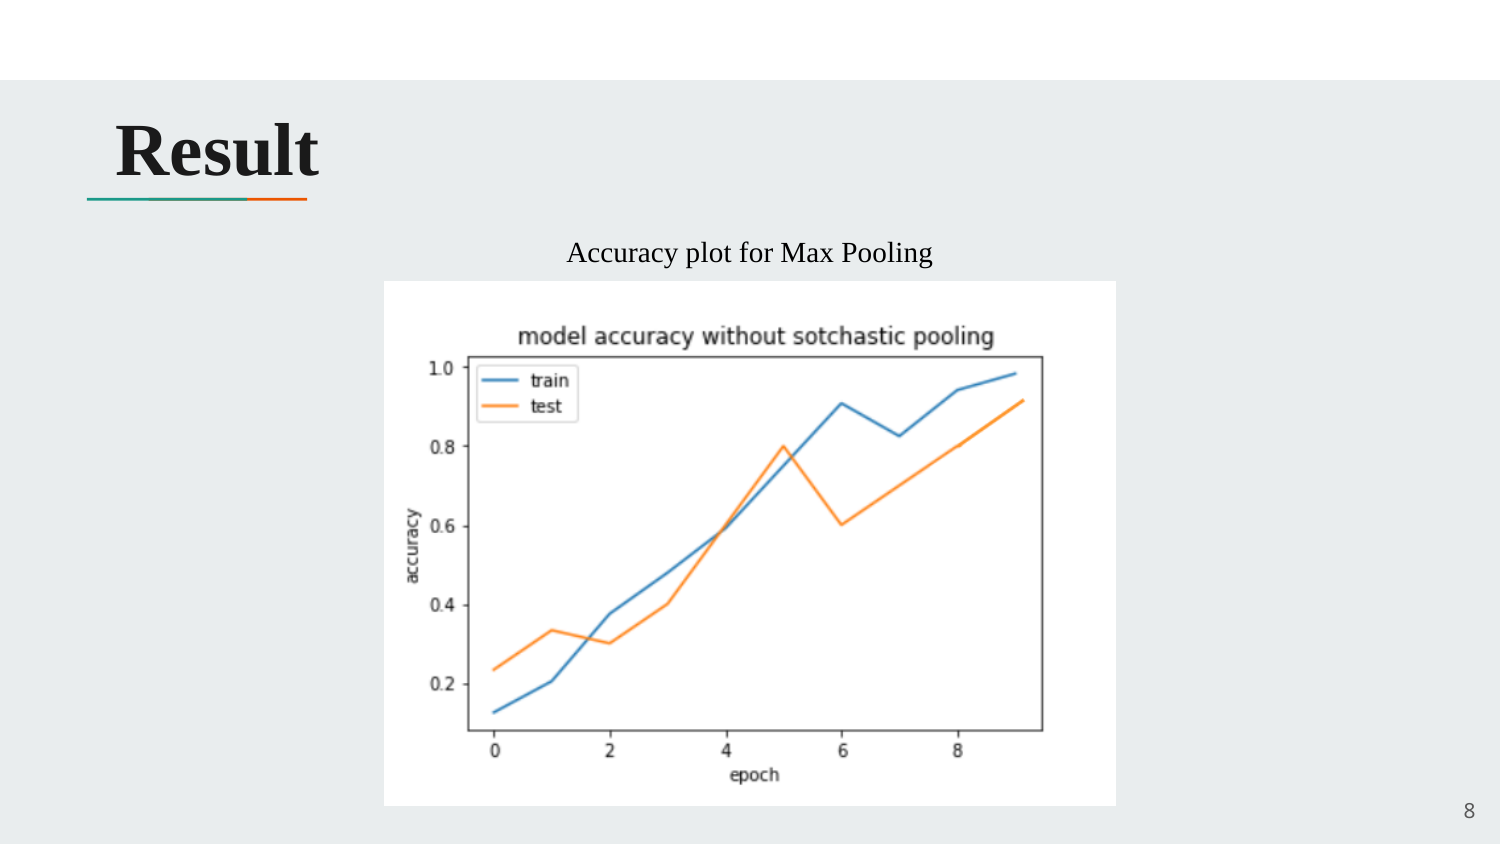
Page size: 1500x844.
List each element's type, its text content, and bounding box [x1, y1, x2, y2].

title Result [100, 85, 1362, 182]
slide_number 8 [1400, 779, 1491, 844]
text_box Accuracy plot for Max Pooling [503, 217, 997, 270]
picture [383, 281, 1116, 807]
